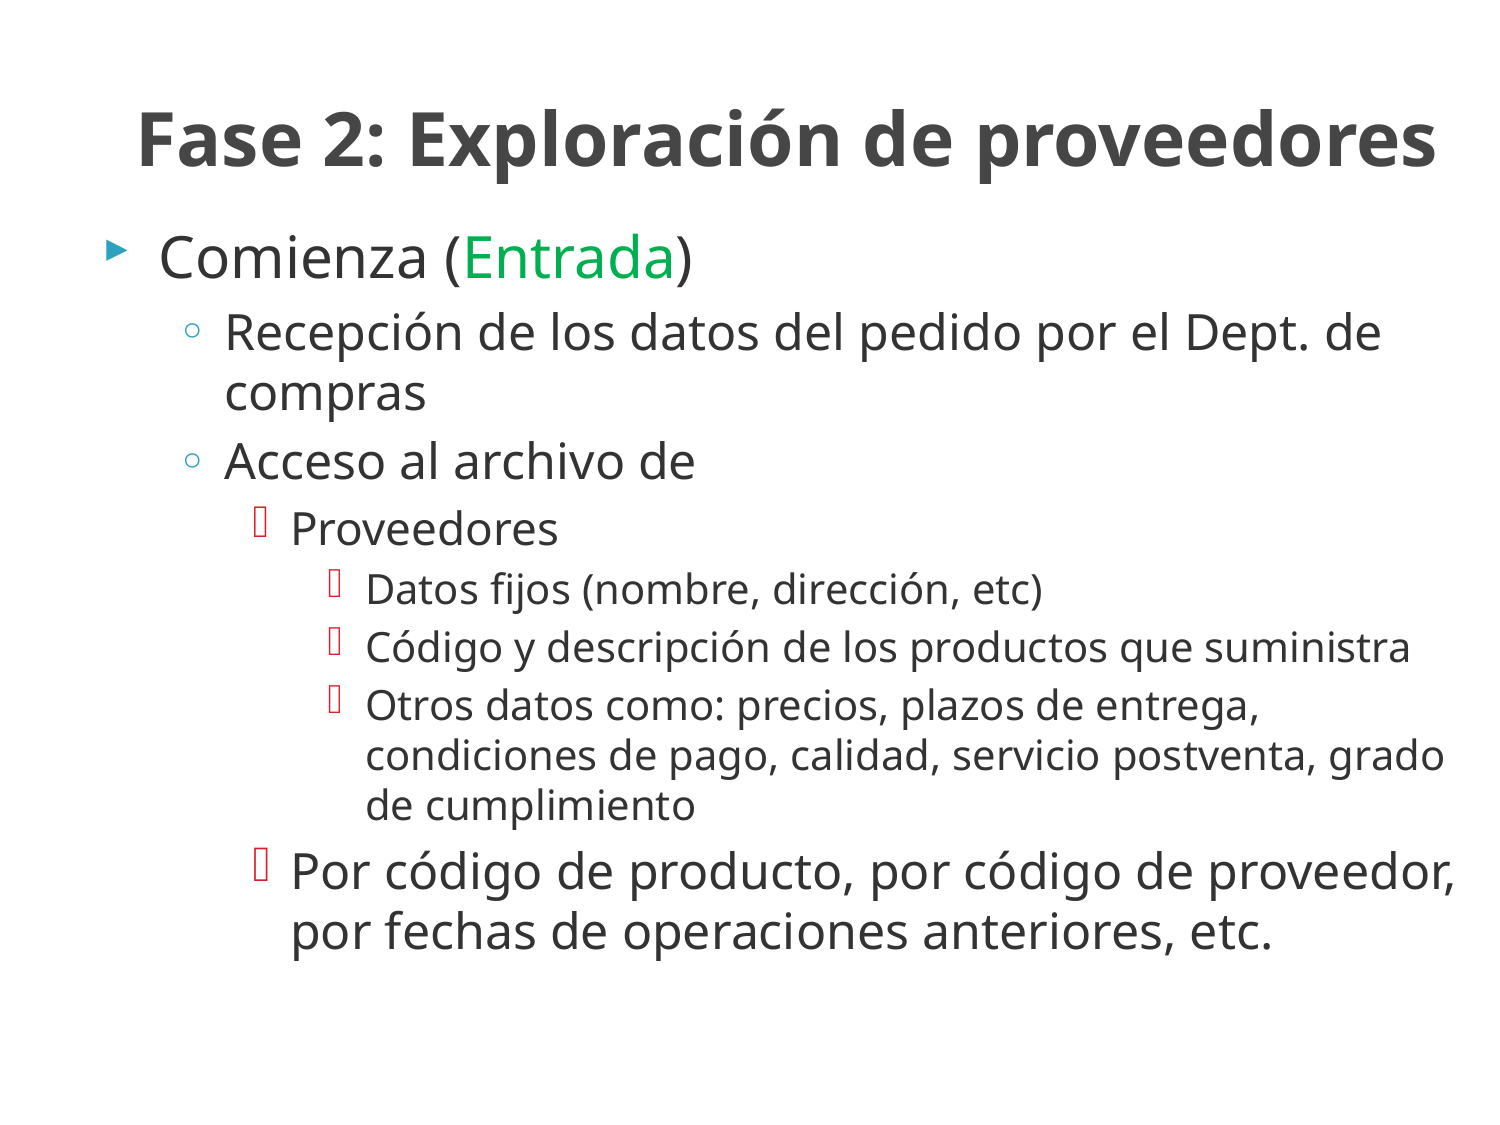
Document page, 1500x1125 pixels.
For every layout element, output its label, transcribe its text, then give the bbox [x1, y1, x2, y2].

list Comienza (Entrada) Recepción de los datos del pedido por el Dept. de compras Acceso al archivo de Proveedores Datos fijos (nombre, dirección, etc) Código y descripción de los productos que suministra Otros datos como: precios, plazos de entrega, condiciones de pago, calidad, servicio postventa, grado de cumplimiento Por código de producto, por código de proveedor, por fechas de operaciones anteriores, etc. [87, 212, 1475, 955]
title Fase 2: Exploración de proveedores [112, 42, 1463, 212]
